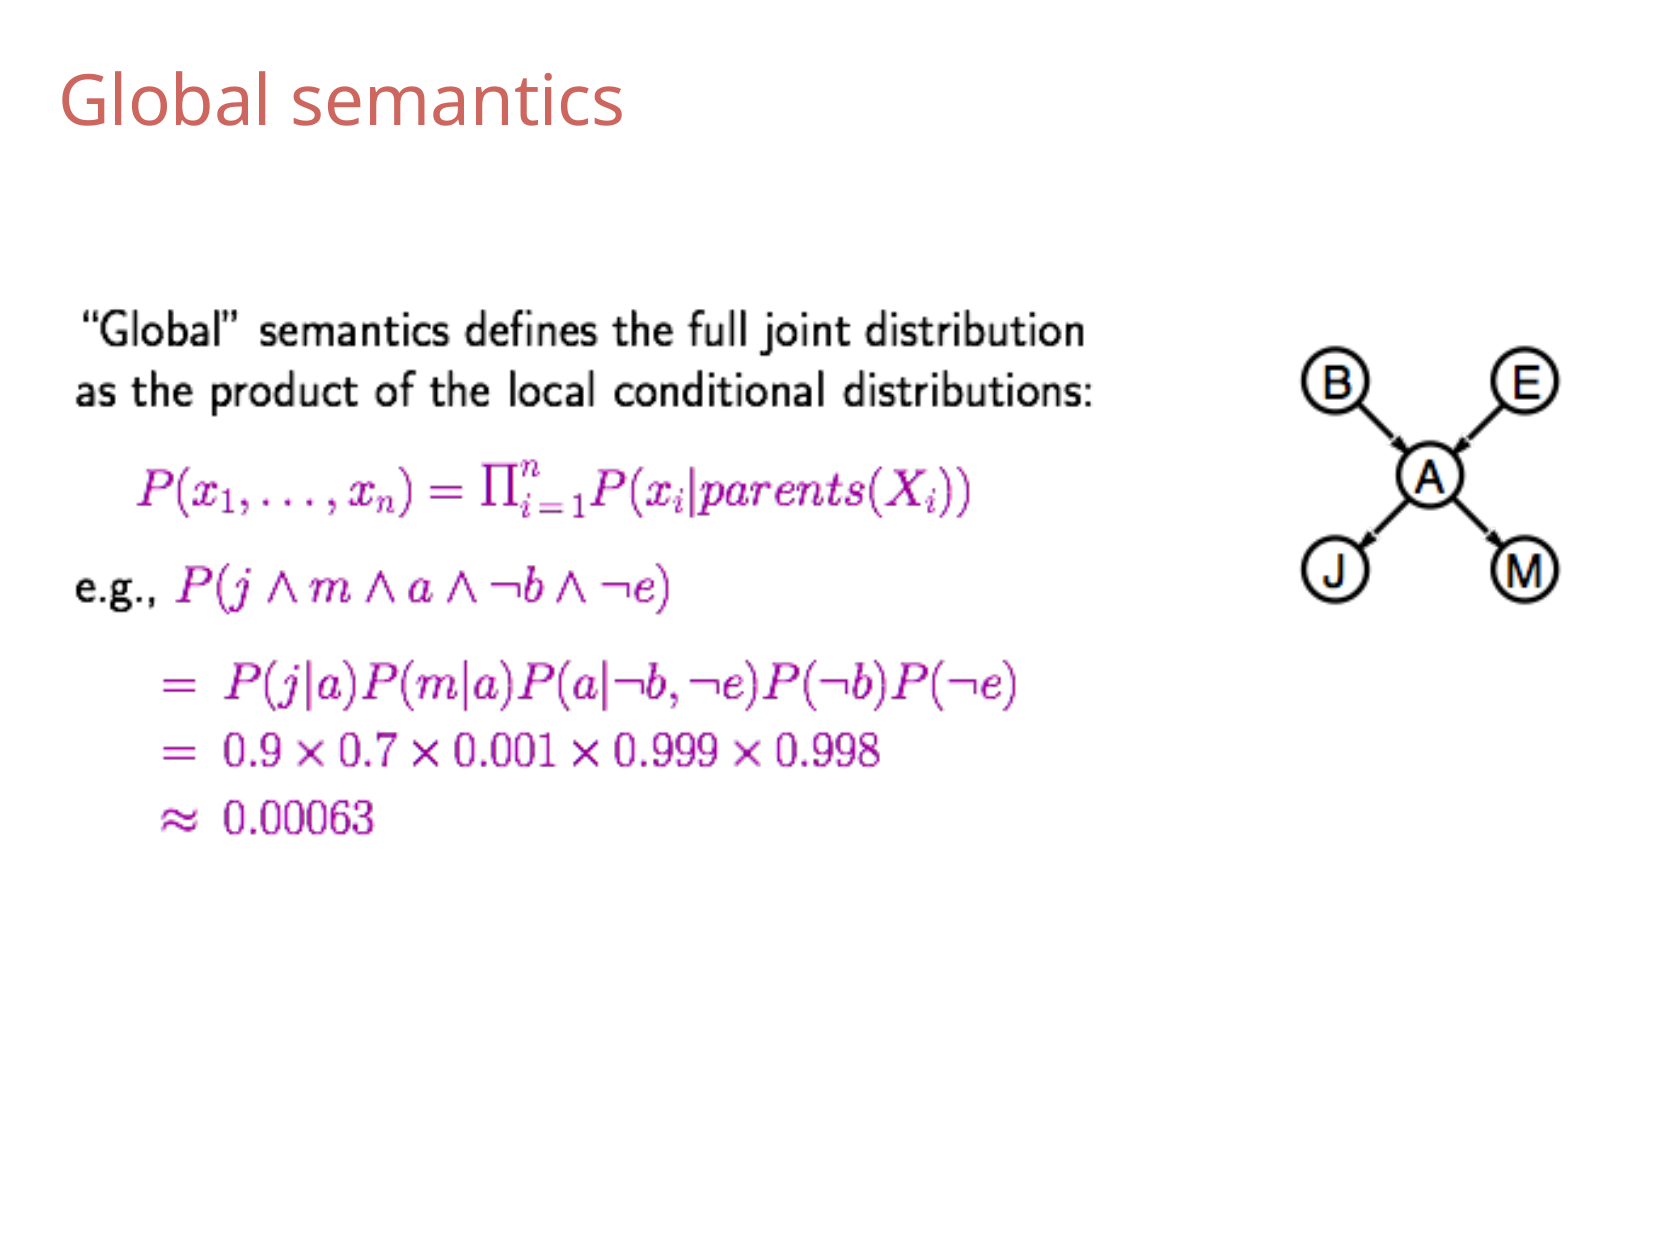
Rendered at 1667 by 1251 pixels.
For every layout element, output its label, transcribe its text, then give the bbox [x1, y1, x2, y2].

picture [60, 278, 1599, 889]
list Global semantics [51, 47, 1613, 232]
